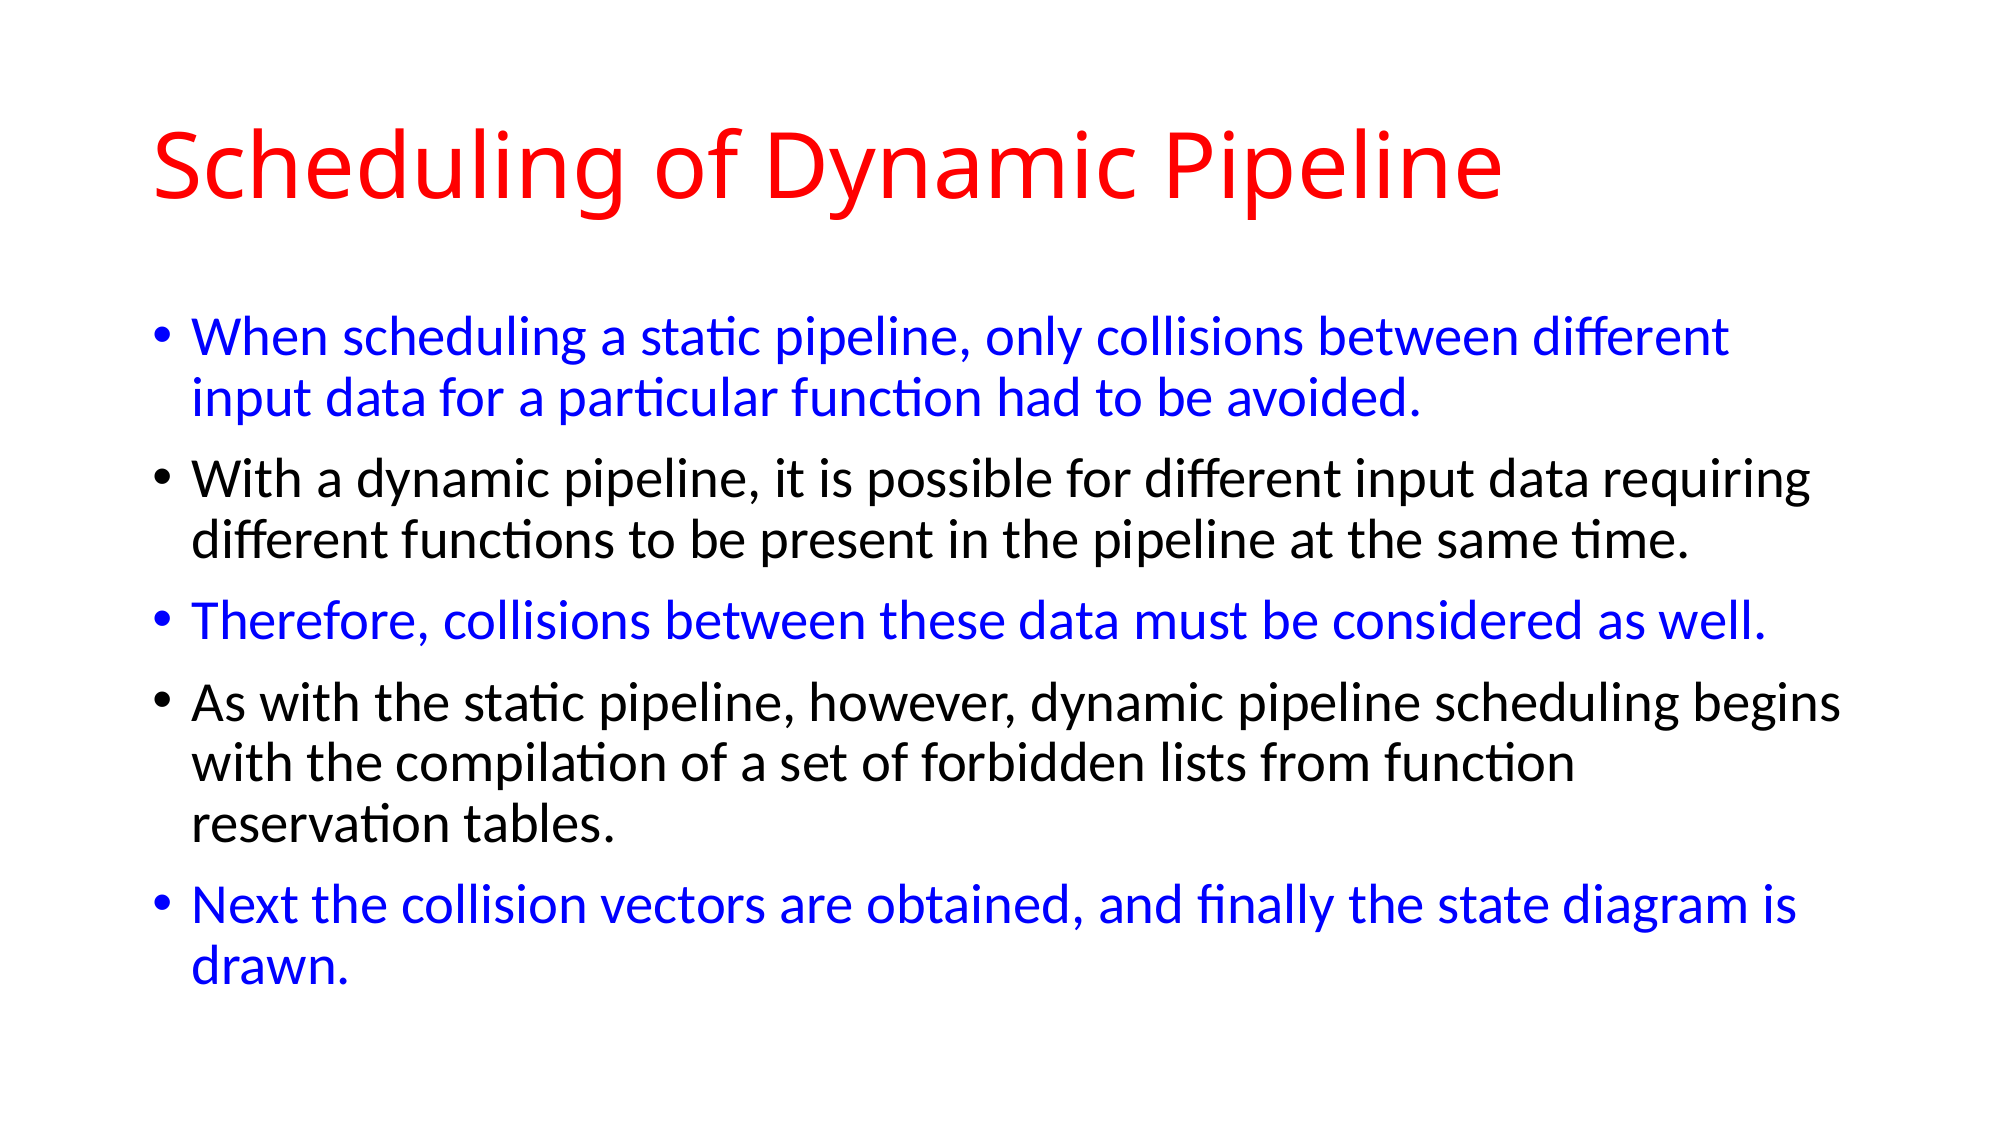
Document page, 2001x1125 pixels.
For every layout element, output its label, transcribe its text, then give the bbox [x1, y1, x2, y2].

title Scheduling of Dynamic Pipeline [137, 59, 1863, 278]
list When scheduling a static pipeline, only collisions between different input data for a particular function had to be avoided. With a dynamic pipeline, it is possible for different input data requiring different functions to be present in the pipeline at the same time. Therefore, collisions between these data must be considered as well. As with the static pipeline, however, dynamic pipeline scheduling begins with the compilation of a set of forbidden lists from function reservation tables. Next the collision vectors are obtained, and finally the state diagram is drawn. [137, 299, 1863, 1014]
